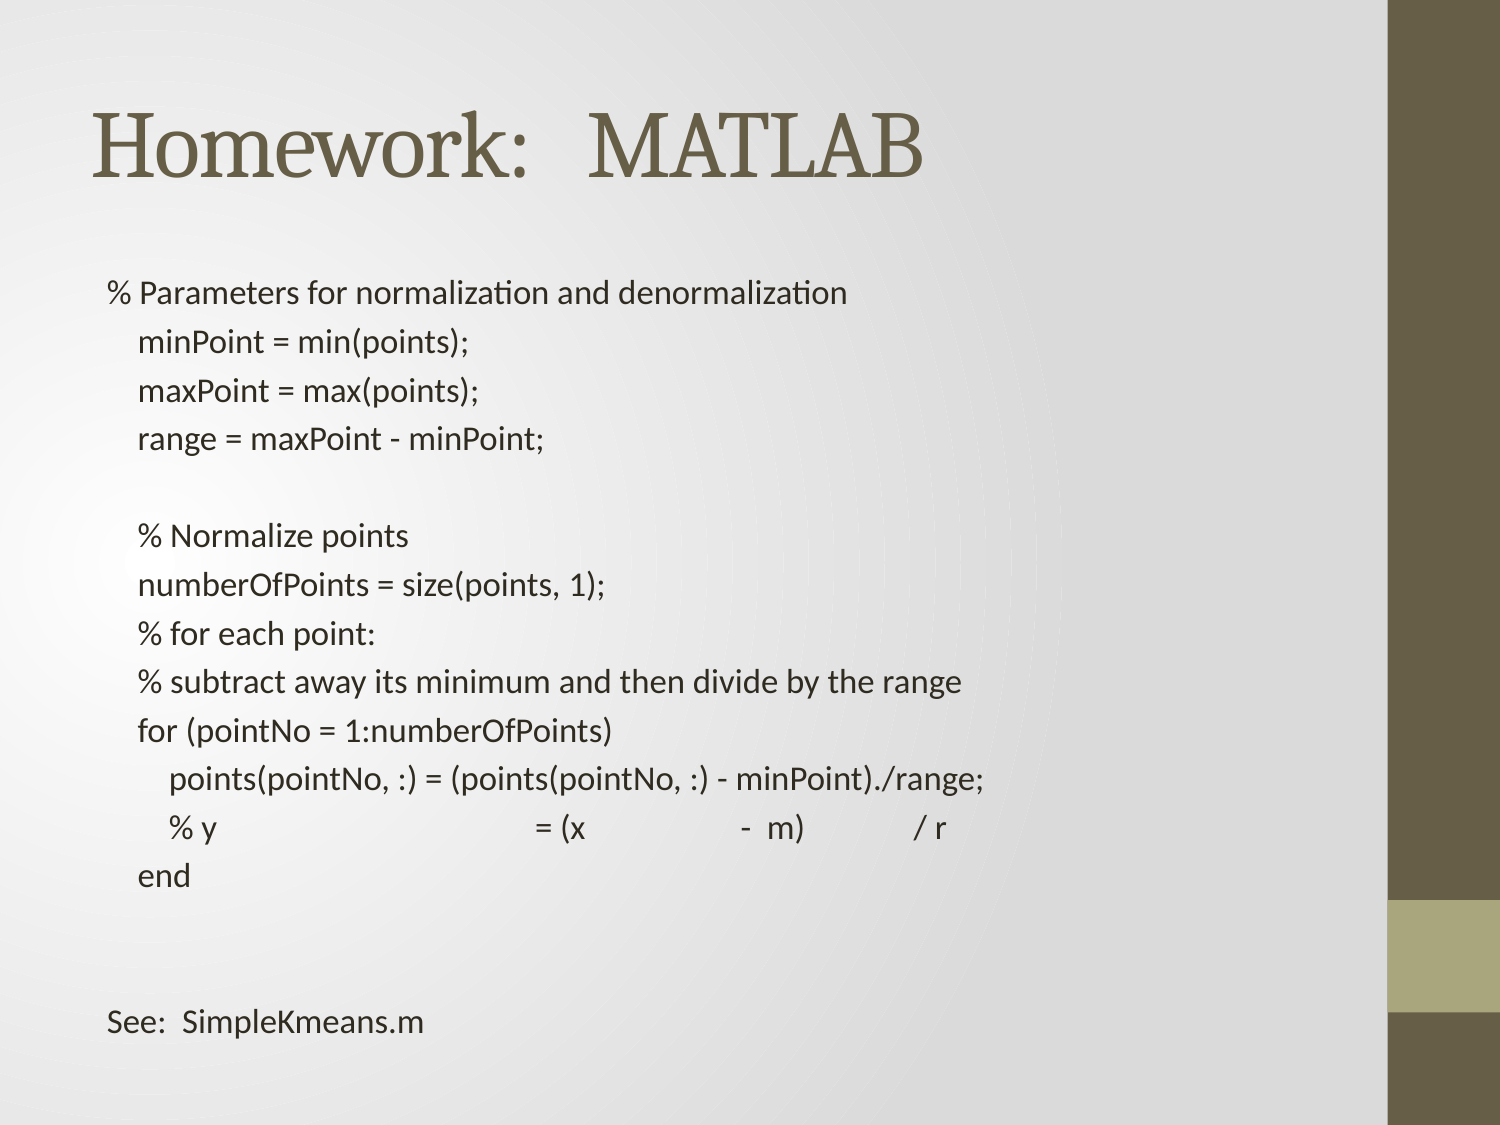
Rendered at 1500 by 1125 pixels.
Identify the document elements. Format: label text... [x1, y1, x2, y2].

list % Parameters for normalization and denormalization minPoint = min(points); maxPoint = max(points); range = maxPoint - minPoint; % Normalize points numberOfPoints = size(points, 1); % for each point: % subtract away its minimum and then divide by the range for (pointNo = 1:numberOfPoints) points(pointNo, :) = (points(pointNo, :) - minPoint)./range; % y = (x - m) / r end See: SimpleKmeans.m [75, 262, 1325, 1050]
title Homework: MATLAB [75, 45, 1325, 233]
